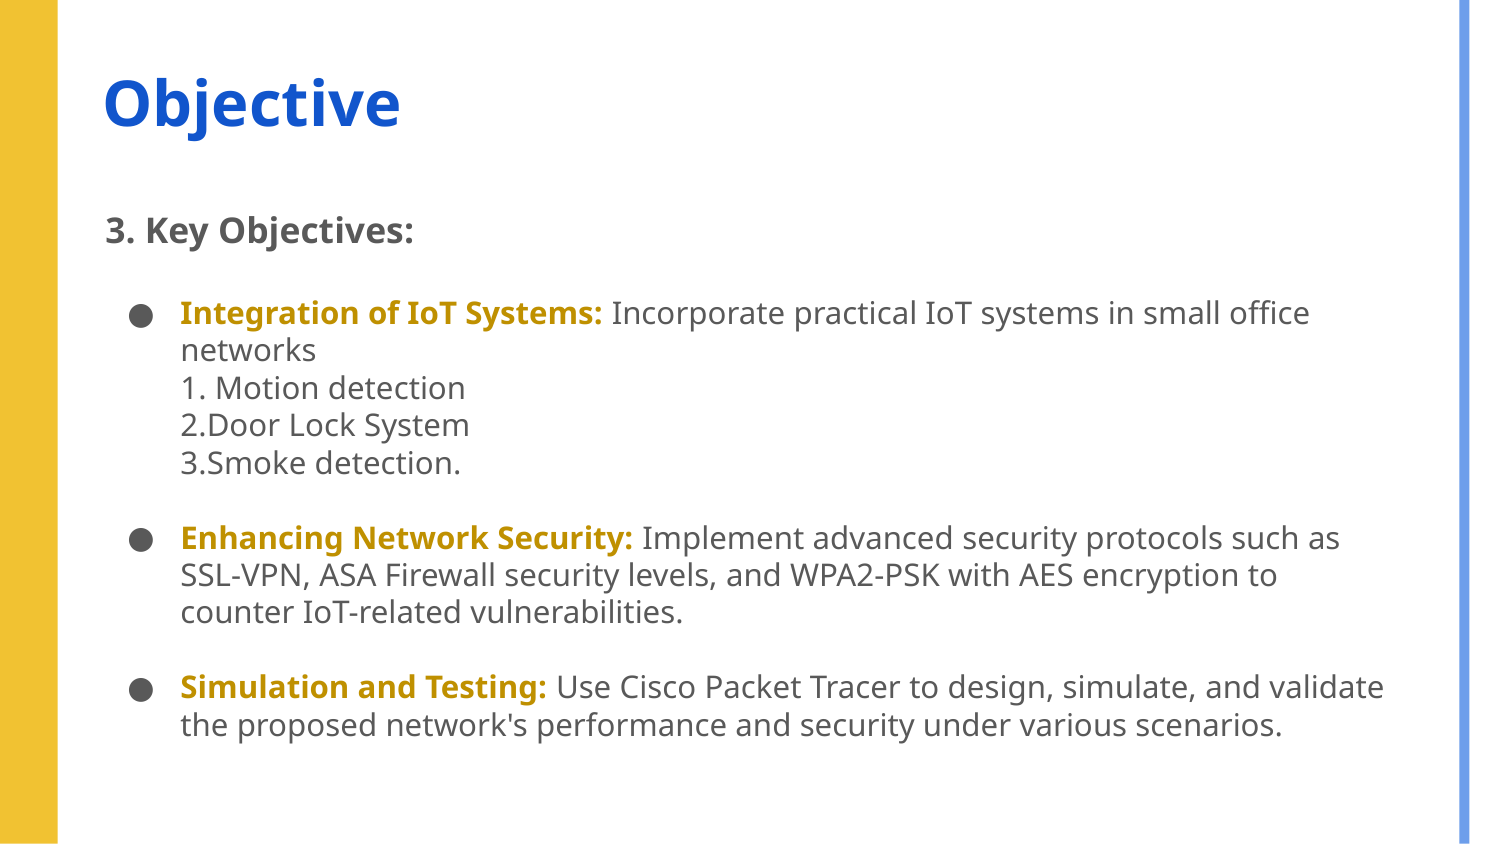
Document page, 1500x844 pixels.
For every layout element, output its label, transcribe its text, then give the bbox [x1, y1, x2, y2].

text_box [1459, 0, 1470, 844]
title Objective [87, 40, 477, 163]
text_box [0, 0, 58, 844]
text_box 3. Key Objectives: Integration of IoT Systems: Incorporate practical IoT systems in small office networks 1. Motion detection 2.Door Lock System 3.Smoke detection. Enhancing Network Security: Implement advanced security protocols such as SSL-VPN, ASA Firewall security levels, and WPA2-PSK with AES encryption to counter IoT-related vulnerabilities. Simulation and Testing: Use Cisco Packet Tracer to design, simulate, and validate the proposed network's performance and security under various scenarios. [90, 193, 1410, 795]
